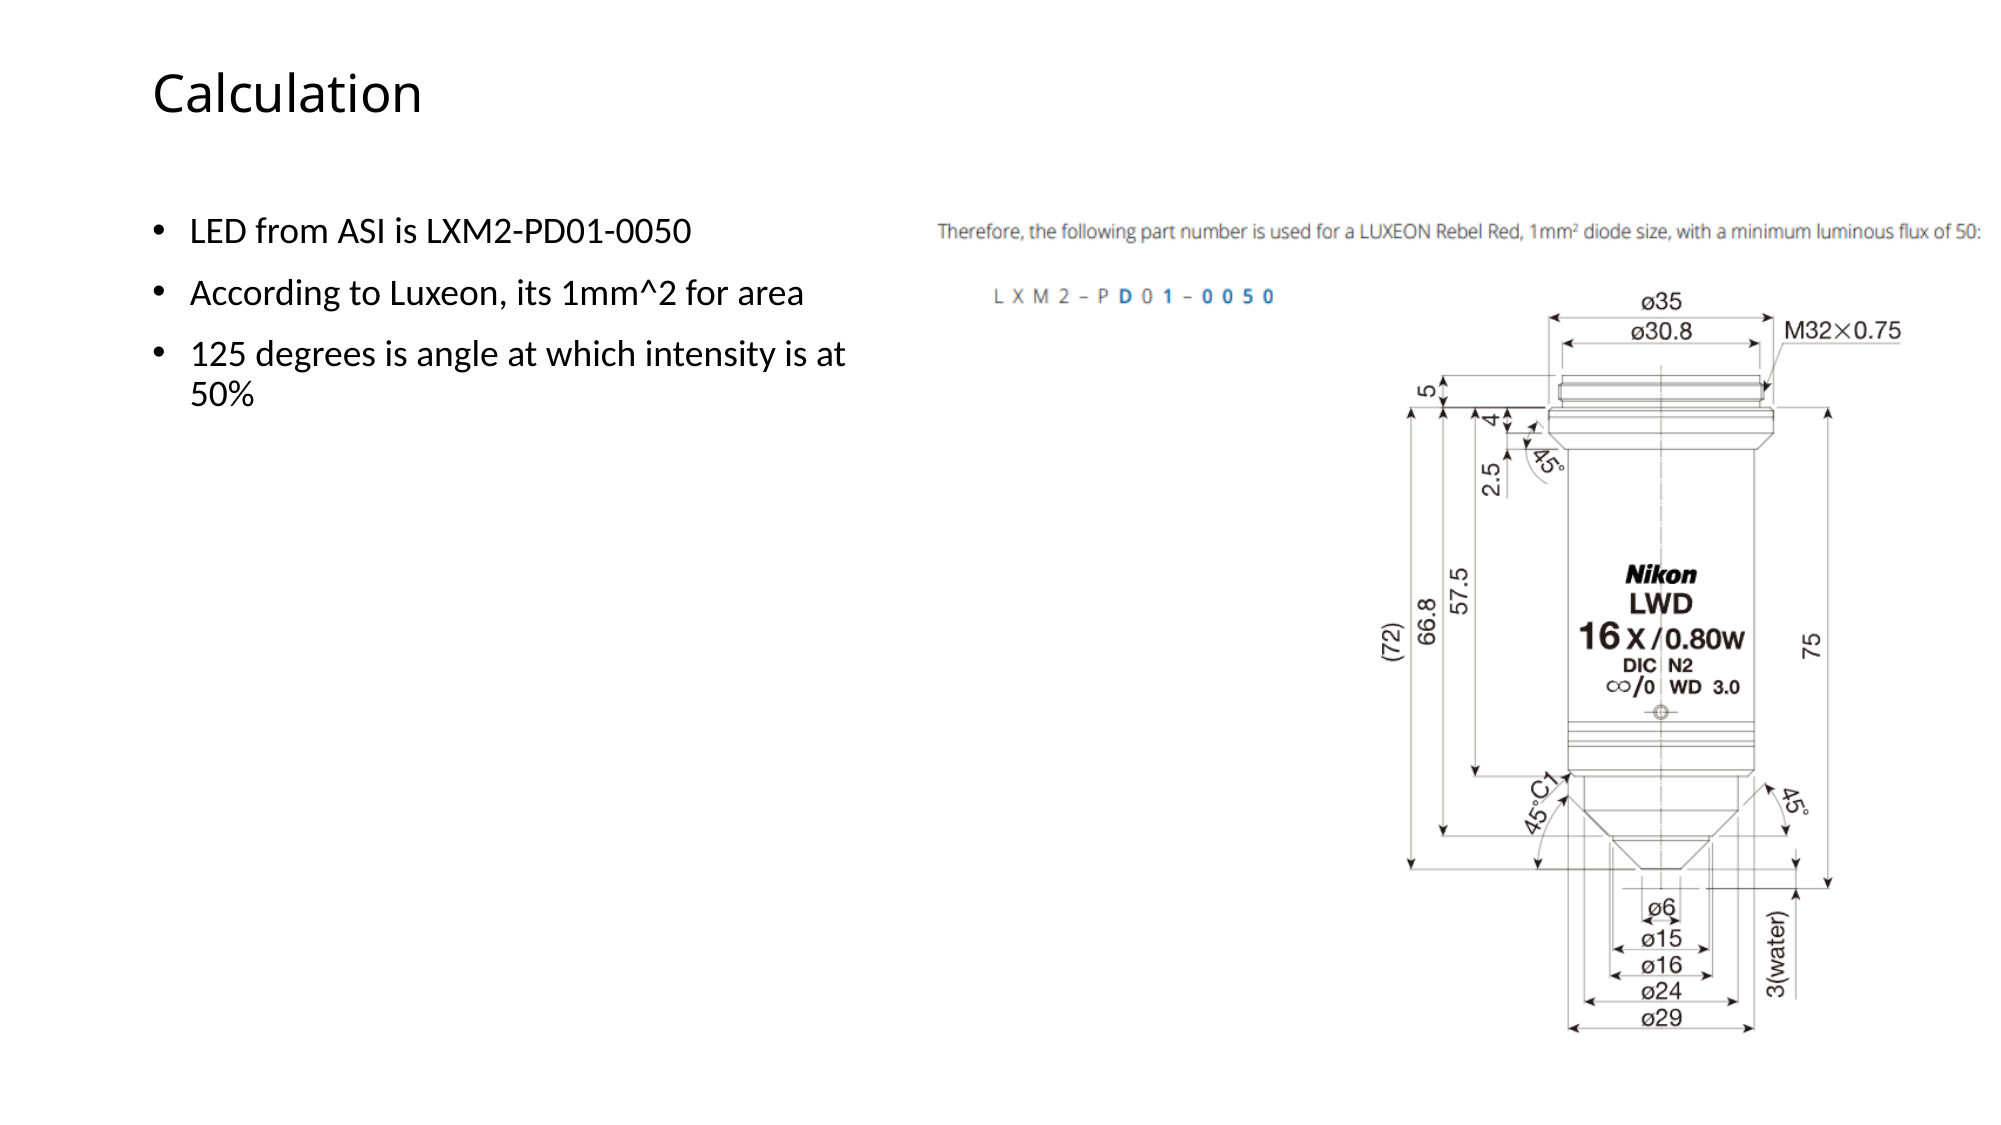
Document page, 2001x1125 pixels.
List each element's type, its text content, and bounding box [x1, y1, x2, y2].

picture [923, 203, 1992, 1043]
list LED from ASI is LXM2-PD01-0050 According to Luxeon, its 1mm^2 for area 125 degrees is angle at which intensity is at 50% [137, 203, 924, 1014]
title Calculation [137, 59, 1863, 132]
